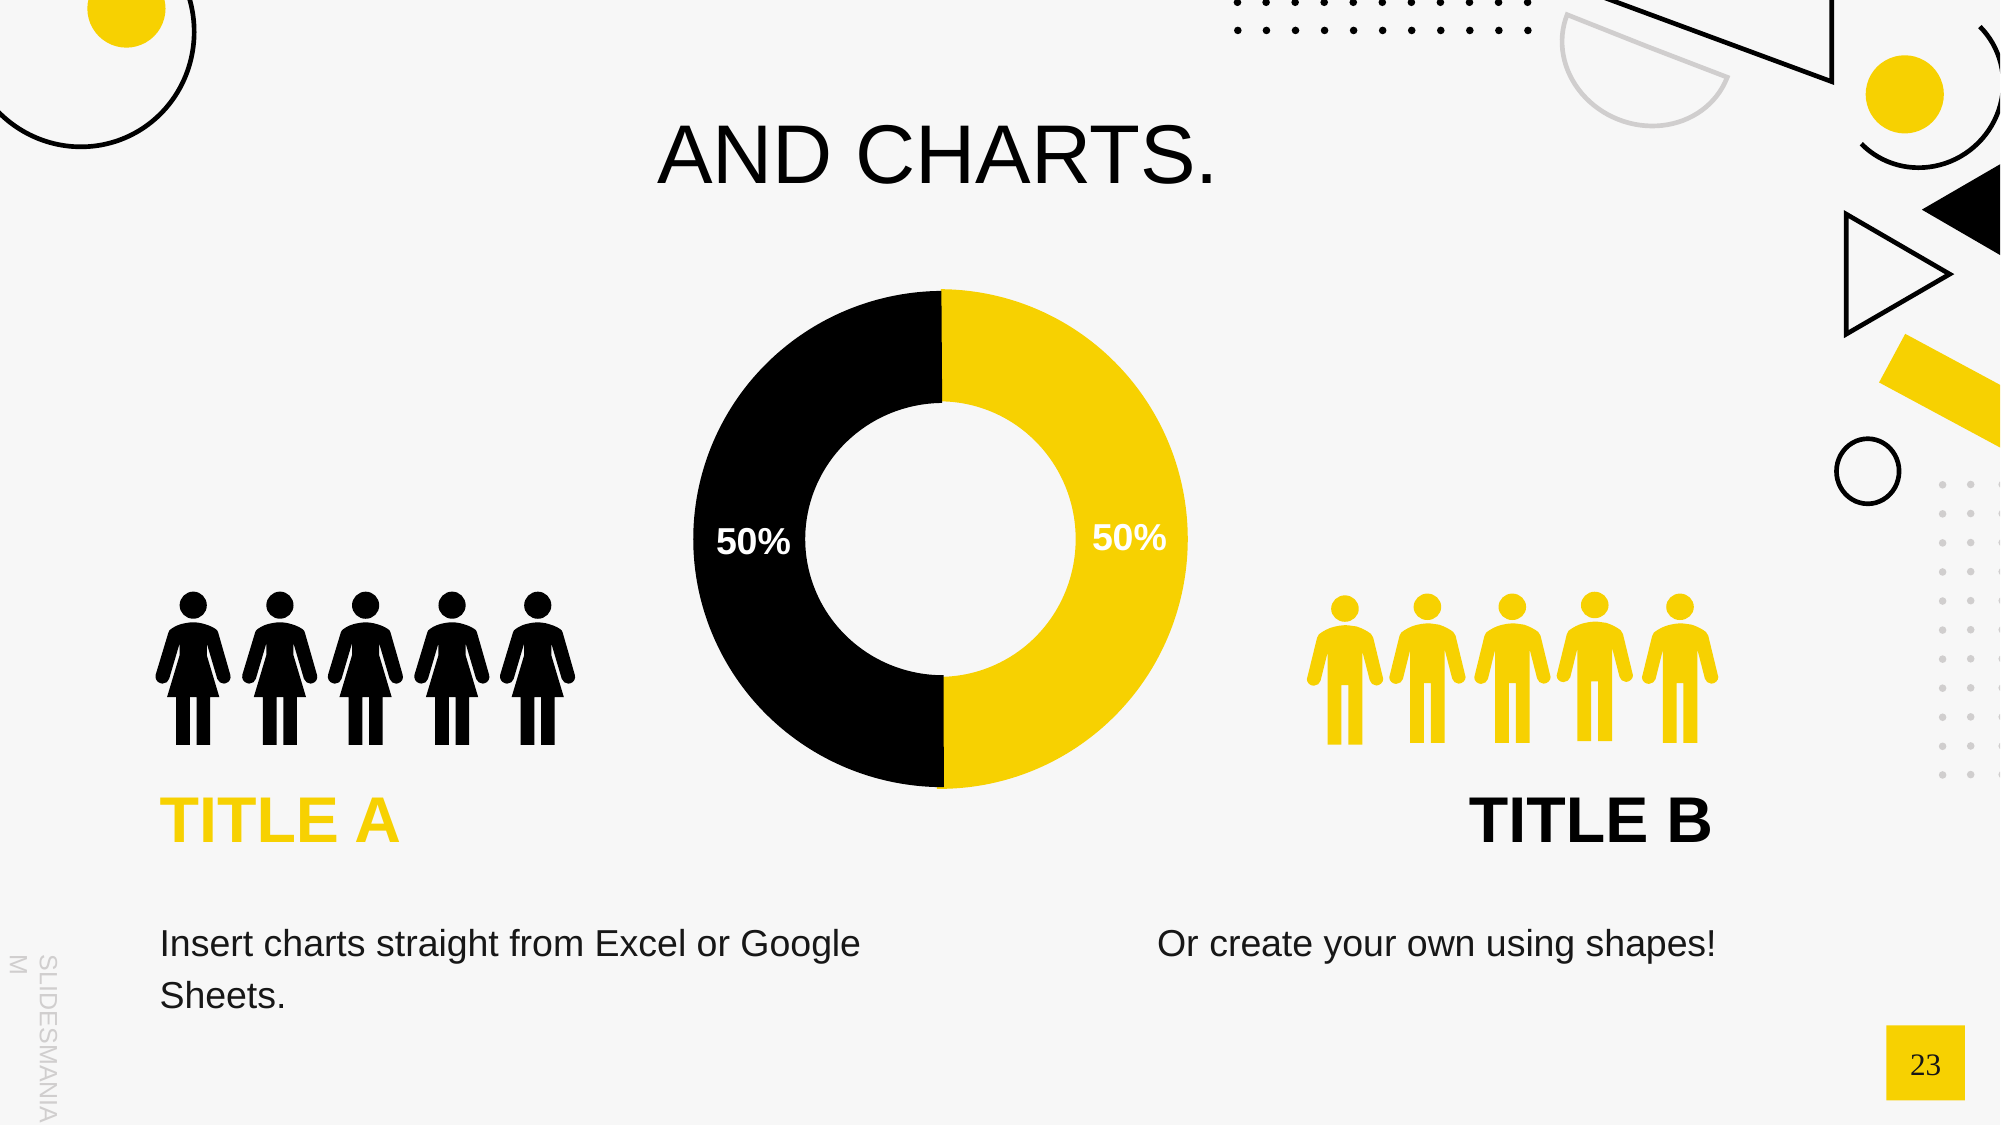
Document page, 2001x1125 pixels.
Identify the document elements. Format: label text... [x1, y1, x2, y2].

title AND CHARTS. [139, 80, 1737, 218]
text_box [1641, 593, 1719, 744]
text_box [154, 591, 232, 745]
slide_number 23 [1865, 1019, 1986, 1106]
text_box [413, 591, 491, 745]
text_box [326, 591, 405, 745]
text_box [1389, 593, 1466, 744]
subtitle TITLE B [1196, 757, 1733, 849]
list Or create your own using shapes! [990, 892, 1737, 1020]
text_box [1473, 593, 1551, 744]
subtitle TITLE A [139, 757, 714, 849]
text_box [1306, 595, 1384, 746]
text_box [1556, 591, 1634, 742]
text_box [499, 591, 577, 745]
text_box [241, 591, 319, 745]
list Insert charts straight from Excel or Google Sheets. [139, 892, 886, 1020]
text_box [691, 288, 1192, 790]
